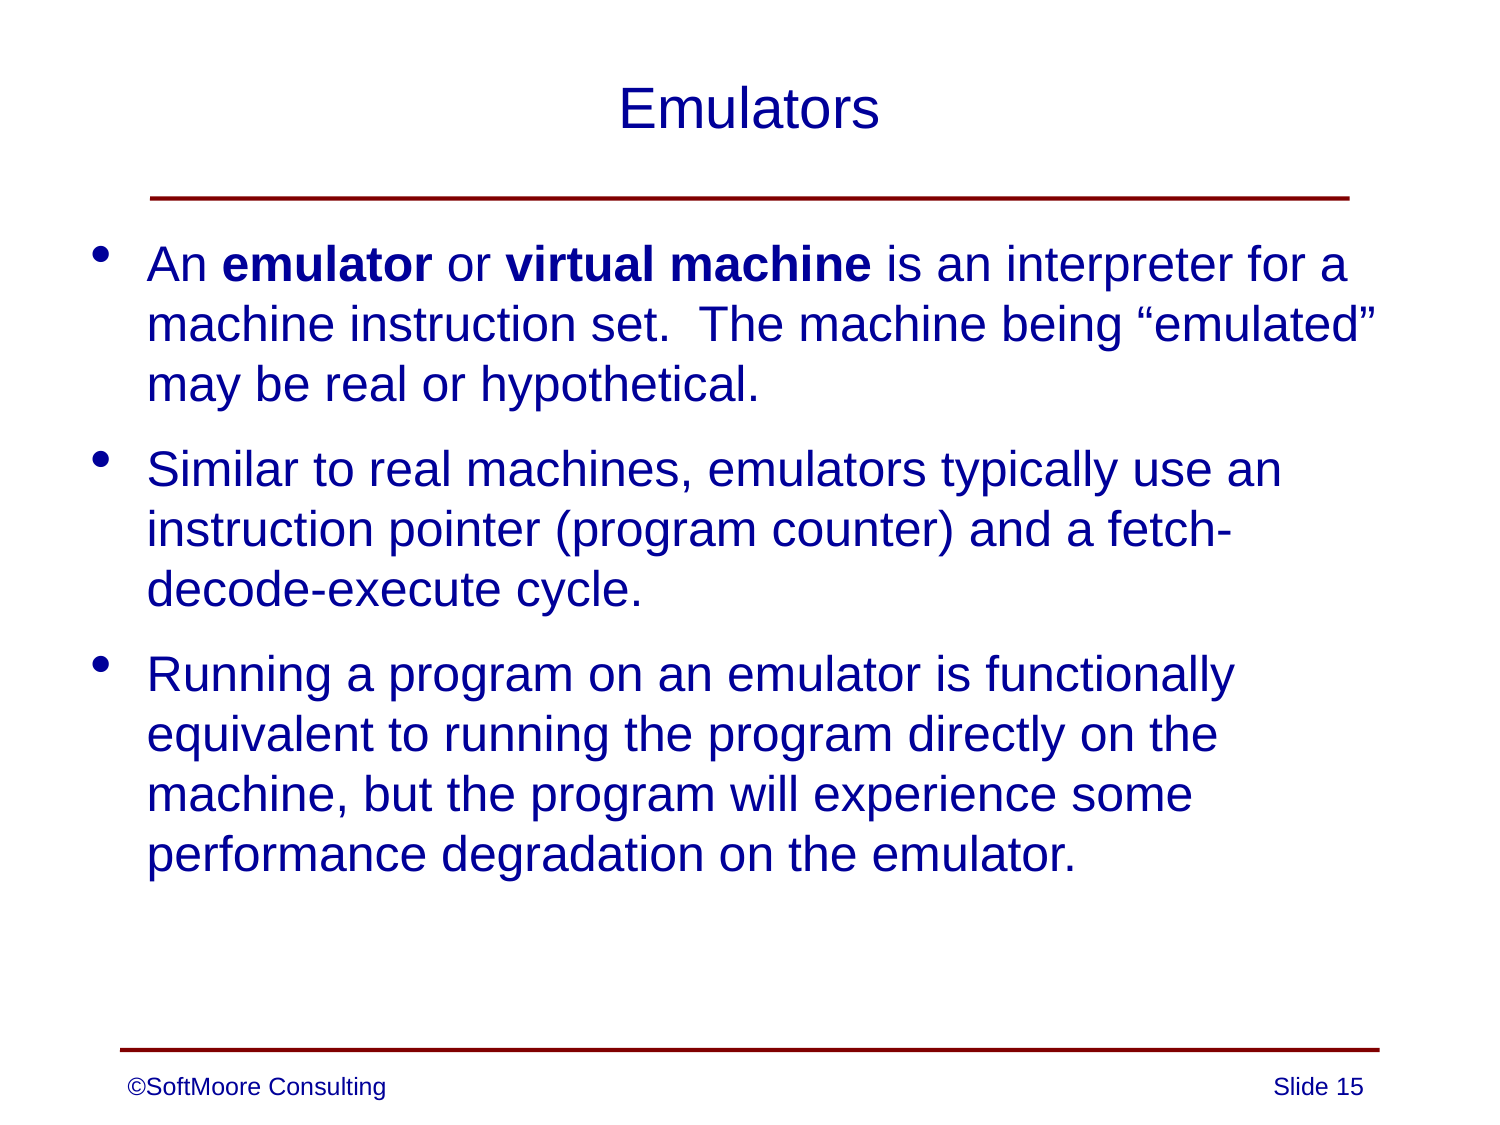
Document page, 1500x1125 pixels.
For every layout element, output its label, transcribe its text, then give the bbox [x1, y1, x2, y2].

footer ©SoftMoore Consulting [111, 1061, 563, 1109]
list An emulator or virtual machine is an interpreter for a machine instruction set. The machine being “emulated” may be real or hypothetical. Similar to real machines, emulators typically use an instruction pointer (program counter) and a fetch-decode-execute cycle. Running a program on an emulator is functionally equivalent to running the program directly on the machine, but the program will experience some performance degradation on the emulator. [74, 223, 1425, 1034]
title Emulators [149, 22, 1350, 188]
slide_number Slide 15 [1078, 1061, 1380, 1109]
